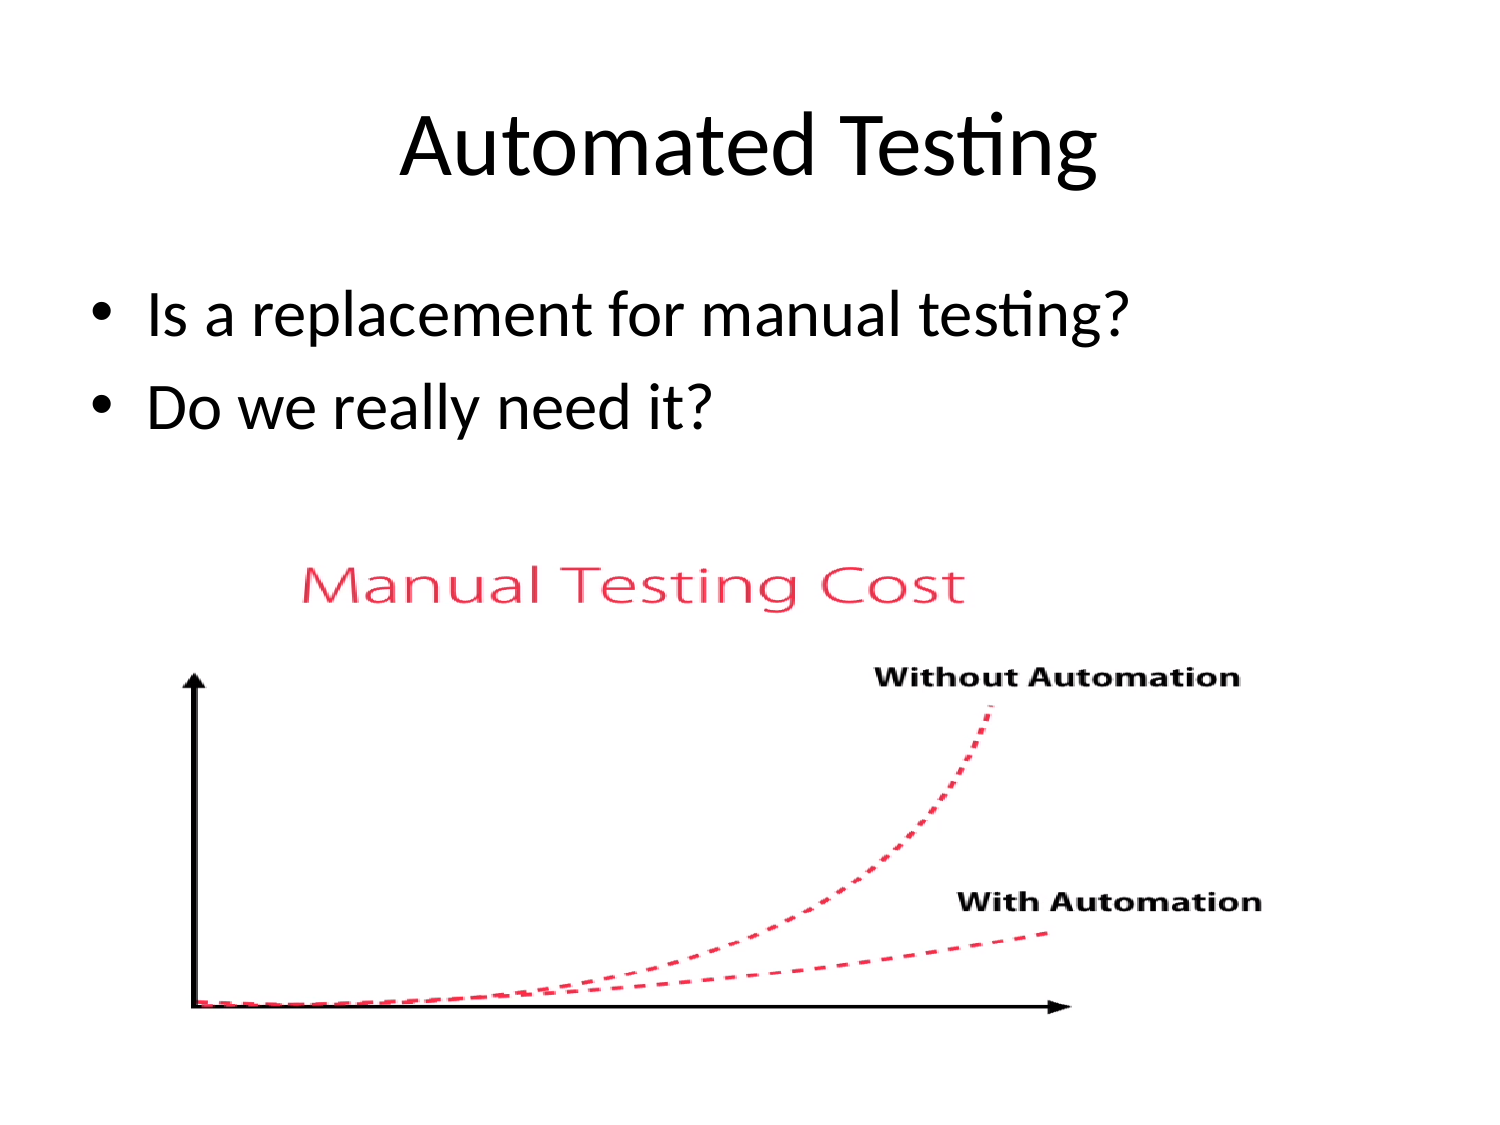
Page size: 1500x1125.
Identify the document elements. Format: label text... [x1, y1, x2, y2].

picture [111, 544, 1338, 1036]
title Automated Testing [75, 45, 1425, 233]
list Is a replacement for manual testing? Do we really need it? [75, 262, 1425, 1005]
